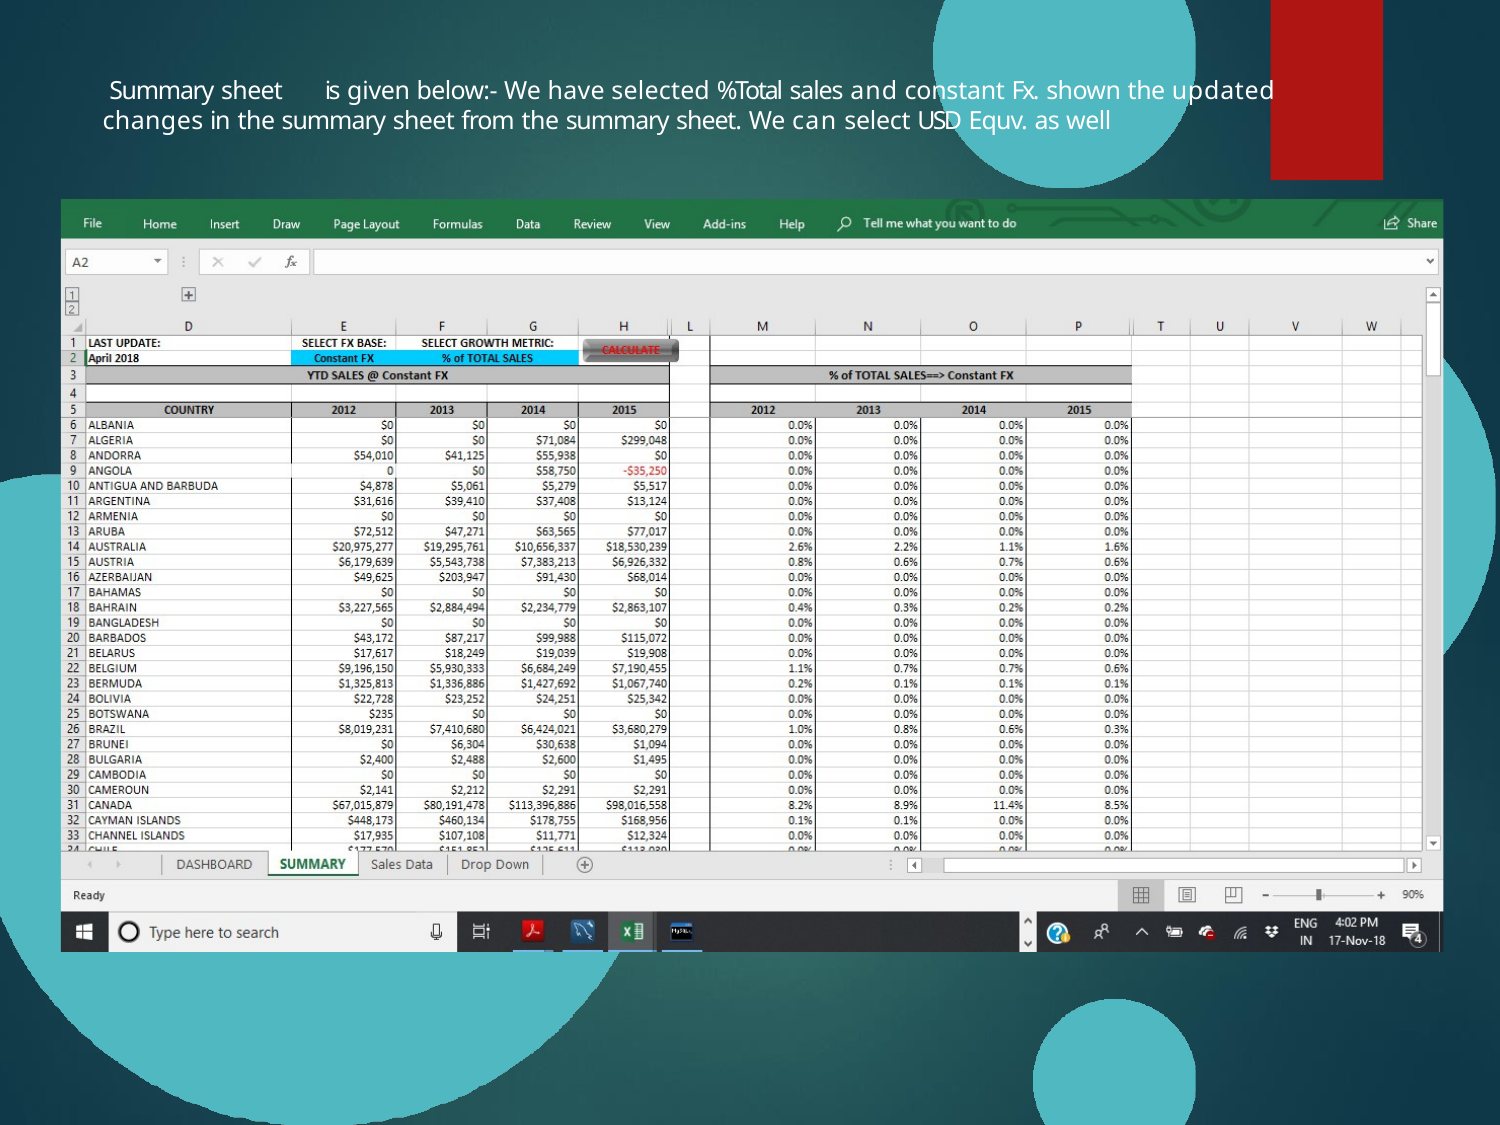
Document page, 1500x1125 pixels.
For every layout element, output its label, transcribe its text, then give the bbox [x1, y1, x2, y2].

text_box Summary sheet is given below:- We have selected %Total sales and constant Fx. shown the updated changes in the summary sheet from the summary sheet. We can select USD Equv. as well [100, 72, 1339, 135]
text_box [60, 199, 1444, 952]
text_box [1270, 0, 1384, 181]
picture [0, 0, 1500, 1125]
